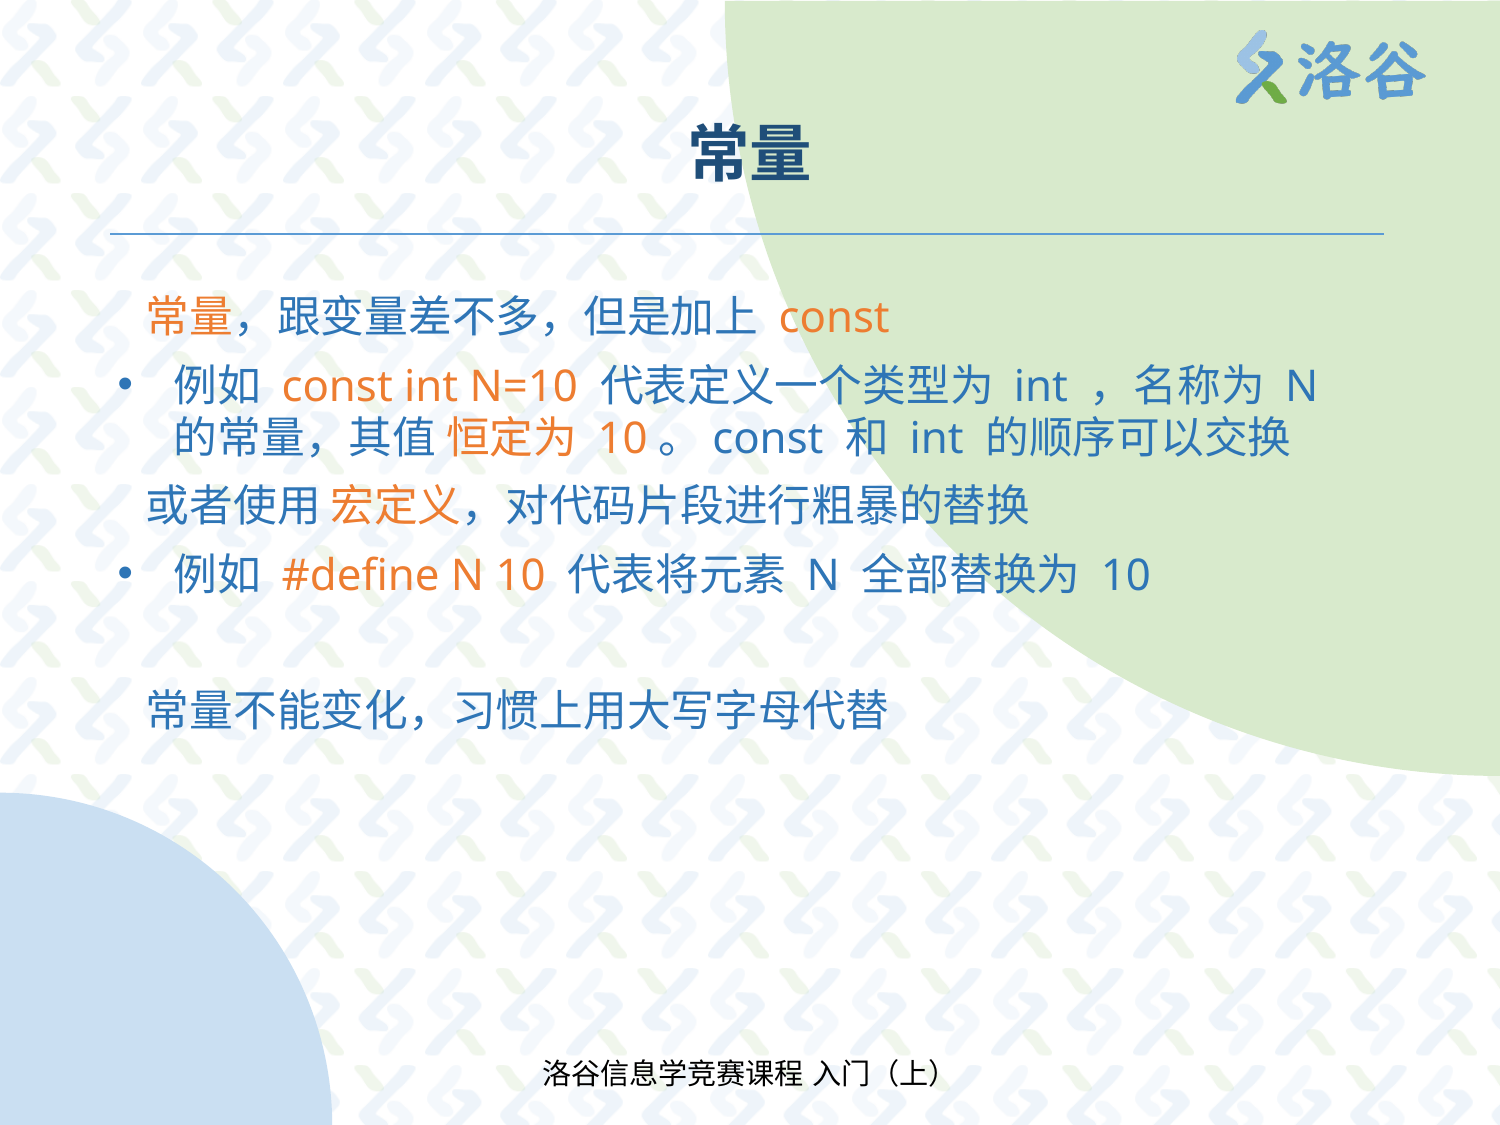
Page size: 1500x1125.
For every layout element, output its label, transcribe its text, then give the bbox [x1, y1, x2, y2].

title 常量 [102, 77, 1397, 198]
picture [1235, 26, 1427, 108]
list 常量，跟变量差不多，但是加上 const 例如 const int N=10 代表定义一个类型为 int ，名称为 N 的常量，其值 恒定为 10。const 和 int 的顺序可以交换 或者使用 宏定义，对代码片段进行粗暴的替换 例如 #define N 10 代表将元素 N 全部替换为 10 常量不能变化，习惯上用大写字母代替 [102, 281, 1397, 1016]
footer 洛谷信息学竞赛课程 入门（上） [496, 1042, 1004, 1103]
